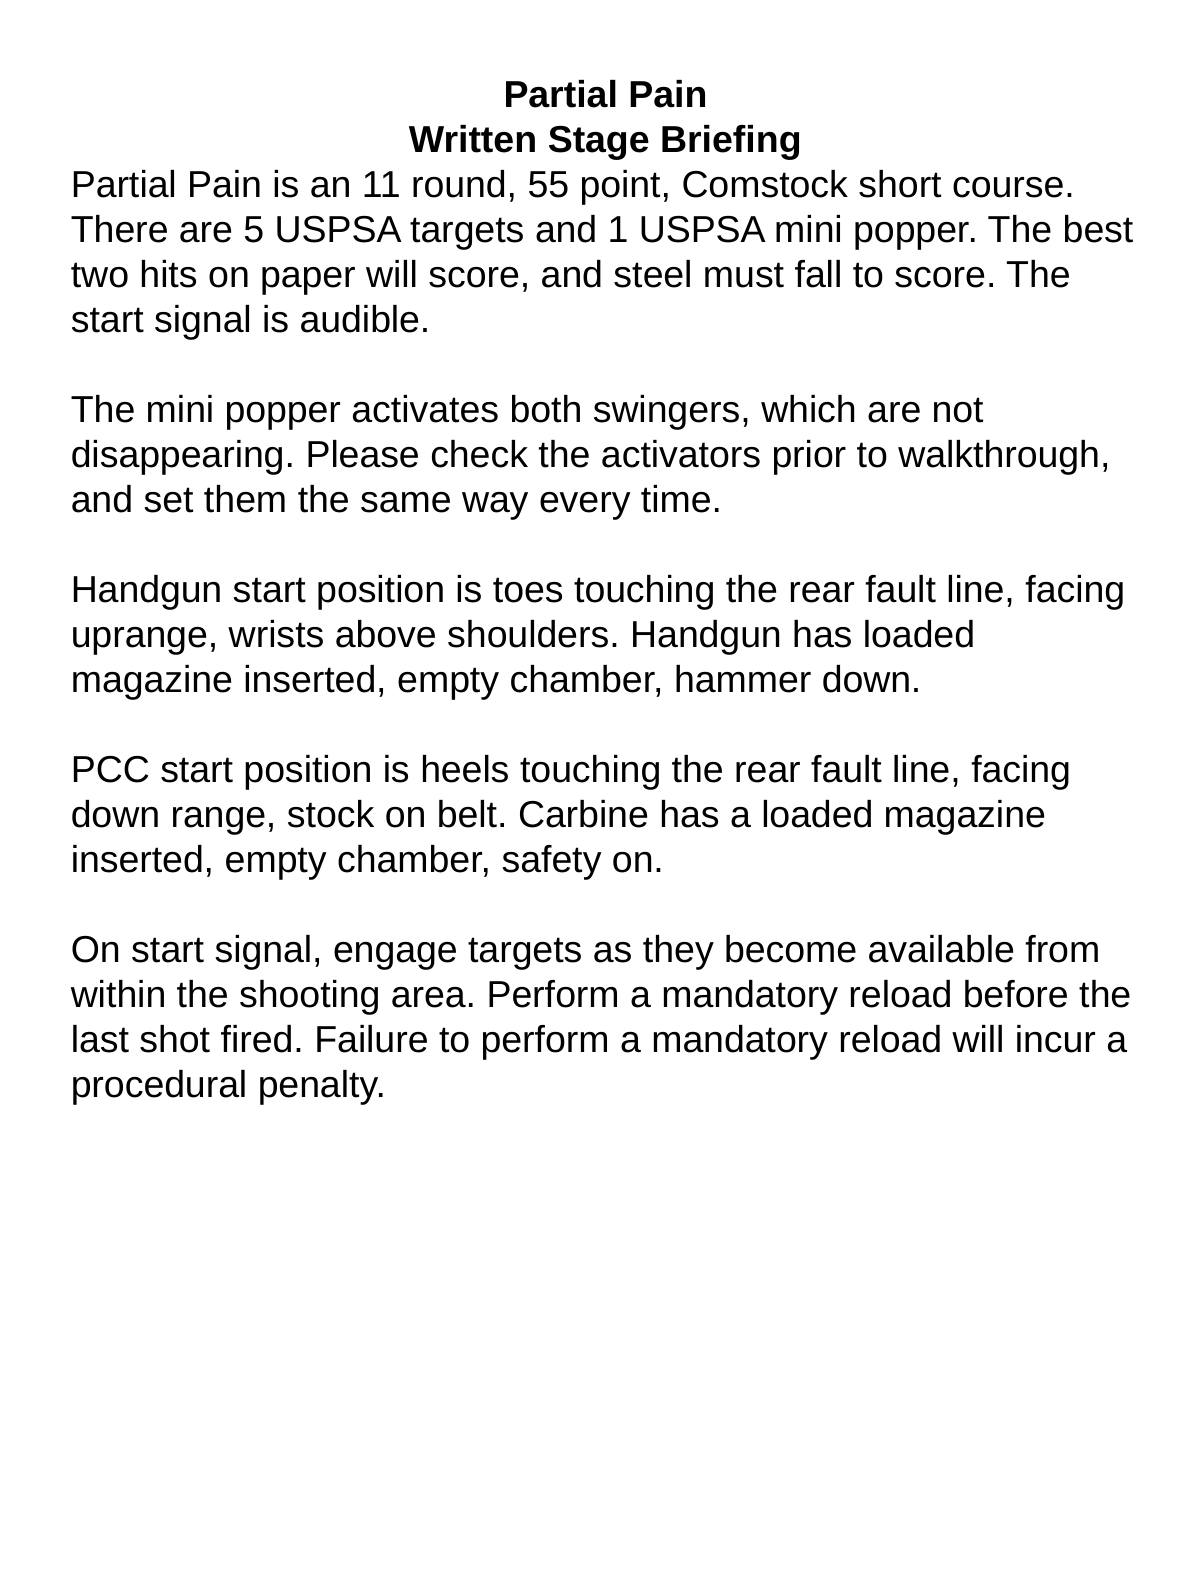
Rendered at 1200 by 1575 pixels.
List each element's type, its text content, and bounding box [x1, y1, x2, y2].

text_box Partial Pain Written Stage Briefing Partial Pain is an 11 round, 55 point, Comstock short course. There are 5 USPSA targets and 1 USPSA mini popper. The best two hits on paper will score, and steel must fall to score. The start signal is audible. The mini popper activates both swingers, which are not disappearing. Please check the activators prior to walkthrough, and set them the same way every time. Handgun start position is toes touching the rear fault line, facing uprange, wrists above shoulders. Handgun has loaded magazine inserted, empty chamber, hammer down. PCC start position is heels touching the rear fault line, facing down range, stock on belt. Carbine has a loaded magazine inserted, empty chamber, safety on. On start signal, engage targets as they become available from within the shooting area. Perform a mandatory reload before the last shot fired. Failure to perform a mandatory reload will incur a procedural penalty. [56, 63, 1156, 1113]
